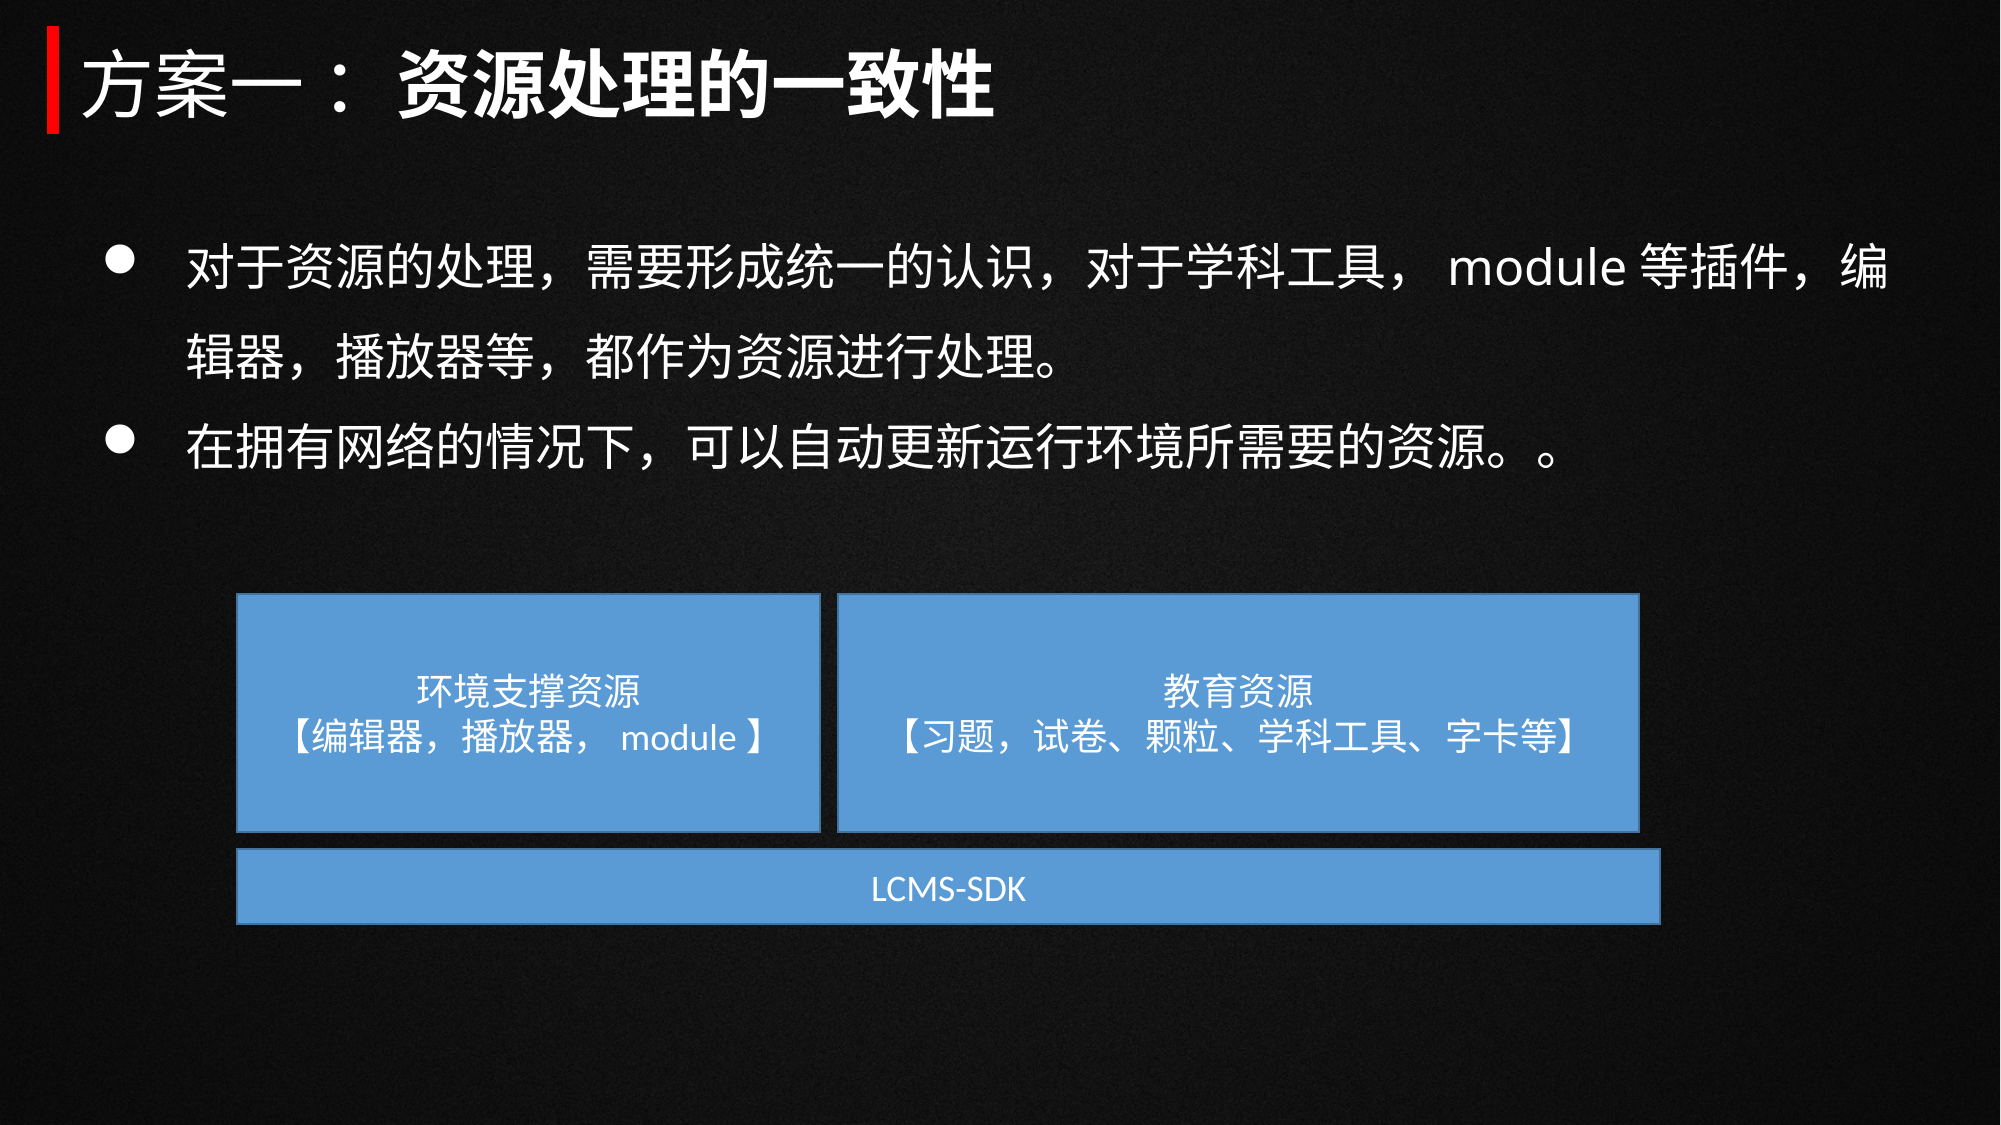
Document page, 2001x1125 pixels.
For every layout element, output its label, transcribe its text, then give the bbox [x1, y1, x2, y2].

text_box 方案一 ：资源处理的一致性 [64, 47, 1577, 119]
picture [0, 0, 2001, 1125]
text_box 对于资源的处理，需要形成统一的认识，对于学科工具，module等插件，编辑器，播放器等，都作为资源进行处理。 在拥有网络的情况下，可以自动更新运行环境所需要的资源。。 [86, 198, 1914, 484]
text_box 环境支撑资源 【编辑器，播放器，module】 [236, 593, 821, 833]
text_box LCMS-SDK [236, 848, 1661, 925]
text_box 教育资源 【习题，试卷、颗粒、学科工具、字卡等】 [837, 593, 1640, 833]
